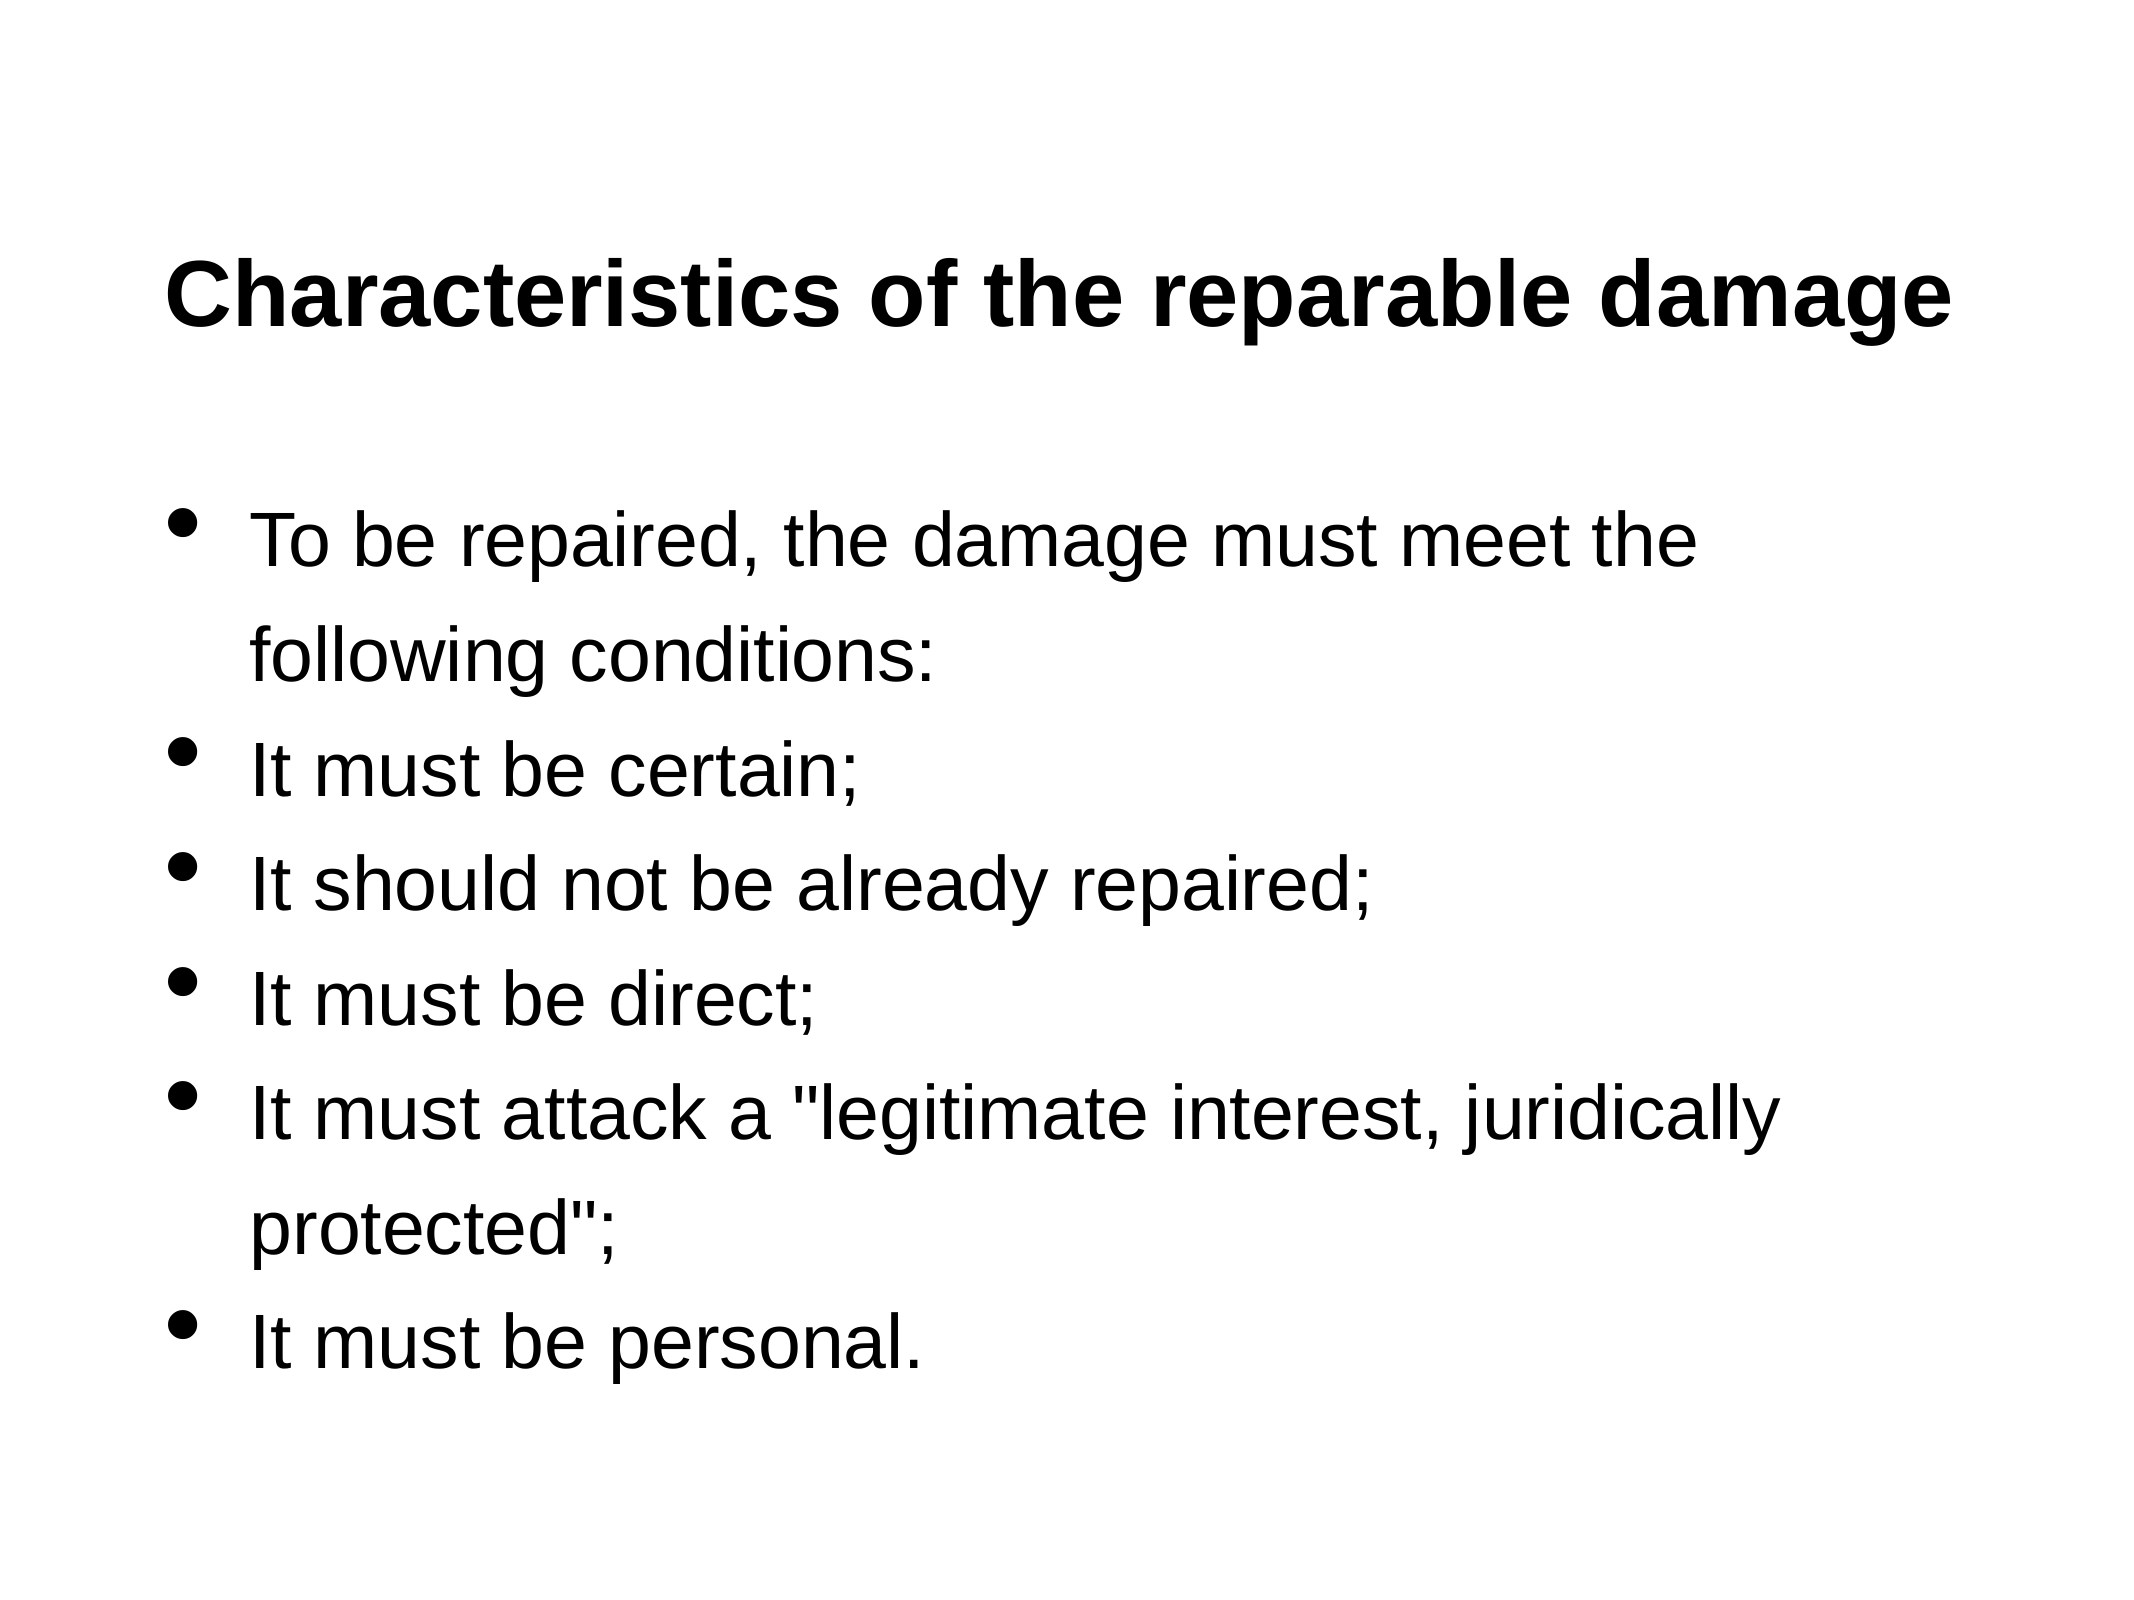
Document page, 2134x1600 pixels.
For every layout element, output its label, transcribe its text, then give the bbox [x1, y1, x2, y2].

title Characteristics of the reparable damage [155, 41, 1978, 397]
list To be repaired, the damage must meet the following conditions: It must be certain; It should not be already repaired; It must be direct; It must attack a "legitimate interest, juridically protected"; It must be personal. [155, 409, 1978, 1443]
